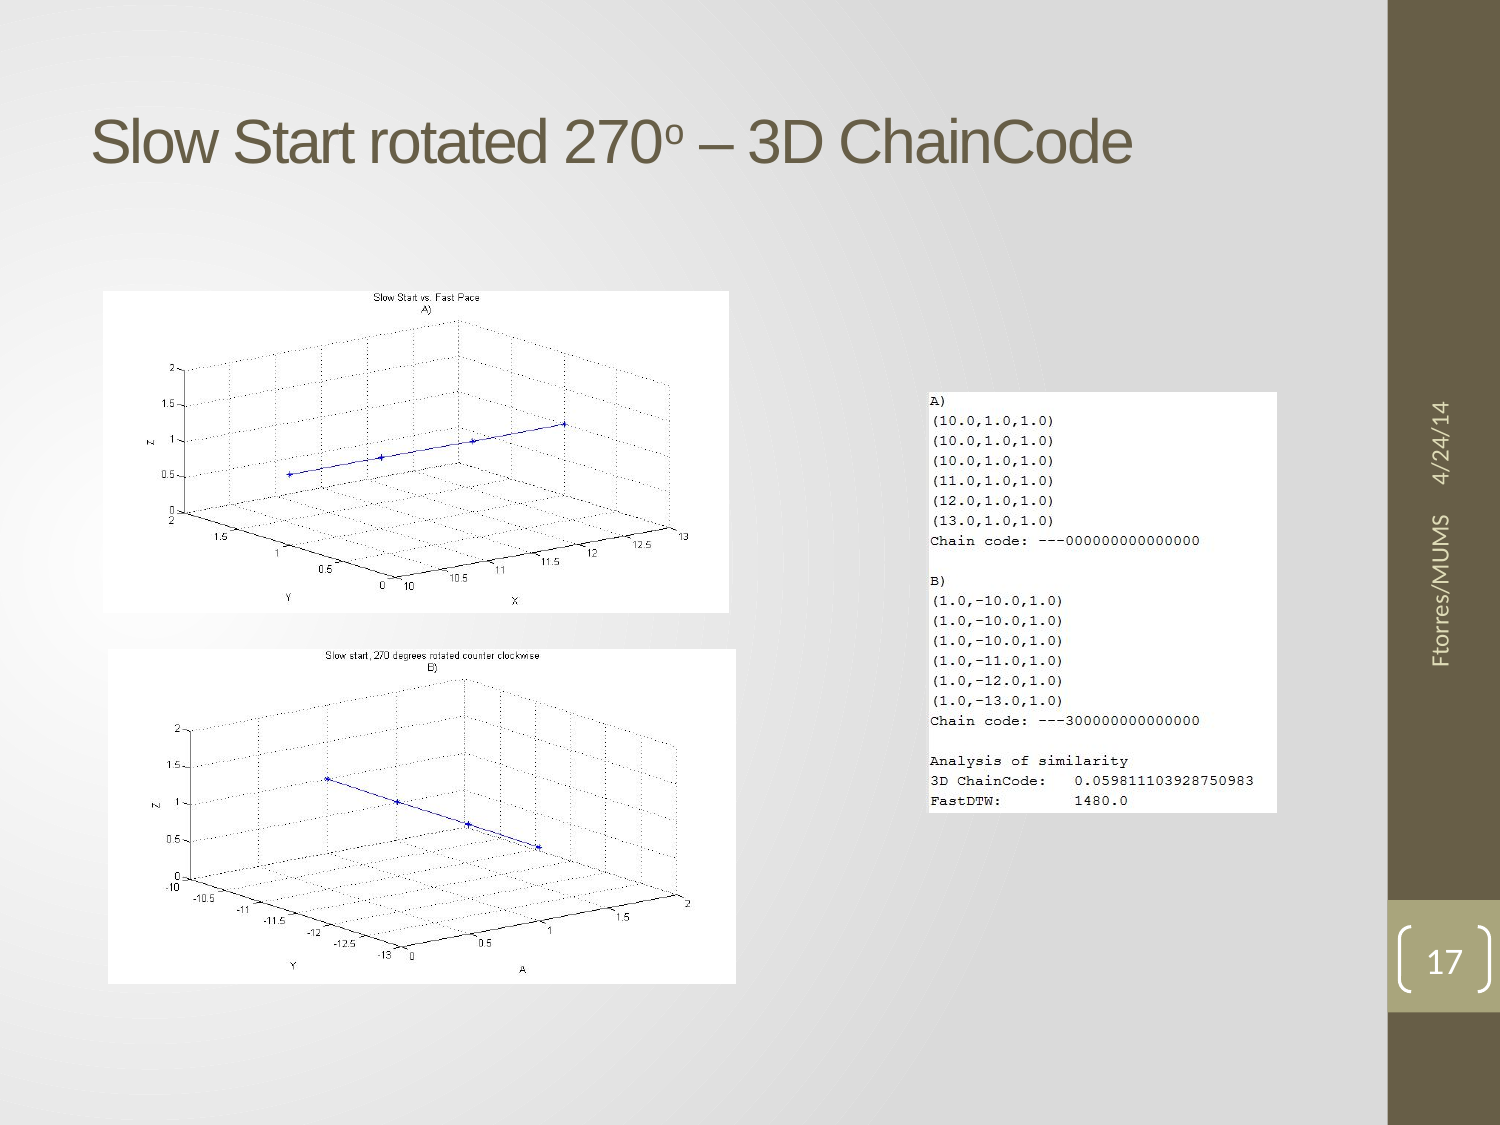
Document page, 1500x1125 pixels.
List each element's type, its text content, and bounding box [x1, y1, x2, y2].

picture [107, 649, 736, 984]
title Slow Start rotated 270o – 3D ChainCode [75, 45, 1325, 233]
footer Ftorres/MUMS [1408, 500, 1469, 889]
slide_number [1408, 100, 1469, 500]
slide_number 17 [1397, 925, 1492, 994]
picture [926, 392, 1278, 813]
picture [103, 291, 730, 613]
